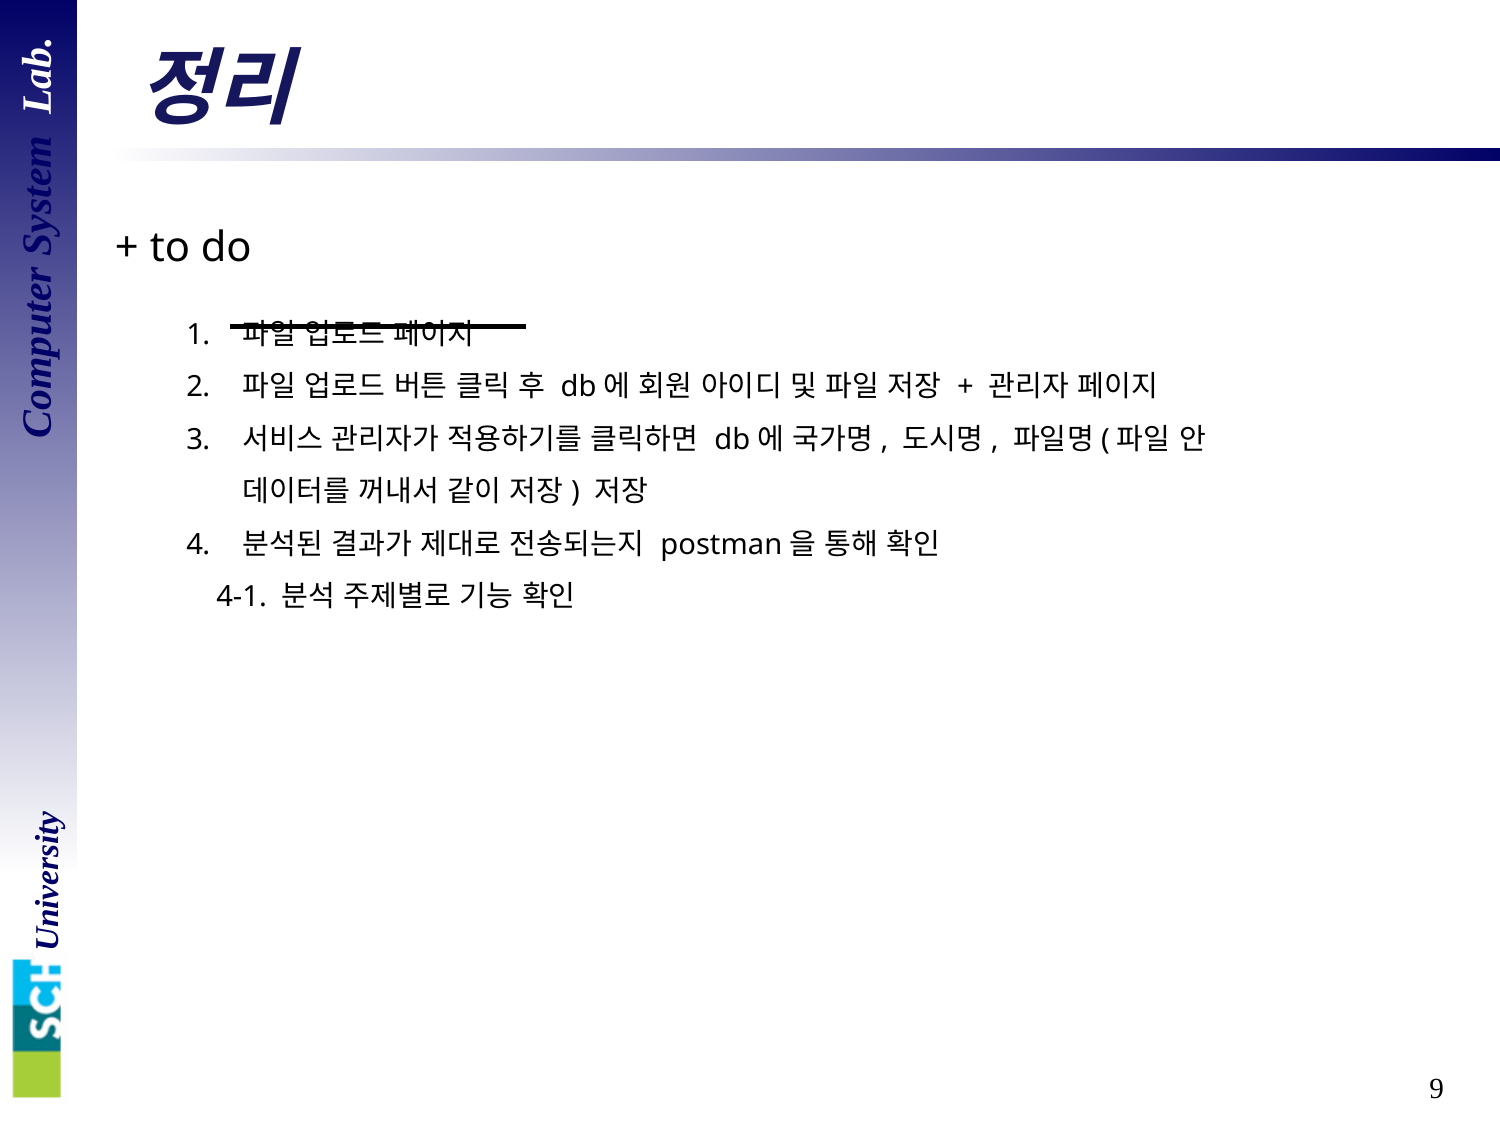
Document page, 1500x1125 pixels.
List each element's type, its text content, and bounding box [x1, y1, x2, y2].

text_box 파일 업로드 페이지 파일 업로드 버튼 클릭 후 db에 회원 아이디 및 파일 저장 + 관리자 페이지 서비스 관리자가 적용하기를 클릭하면 db에 국가명, 도시명, 파일명(파일 안 데이터를 꺼내서 같이 저장) 저장 분석된 결과가 제대로 전송되는지 postman을 통해 확인 4-1. 분석 주제별로 기능 확인 [171, 397, 1235, 514]
picture [5, 952, 69, 1104]
title 정리 [123, 25, 1460, 143]
text_box + to do [100, 174, 1378, 291]
